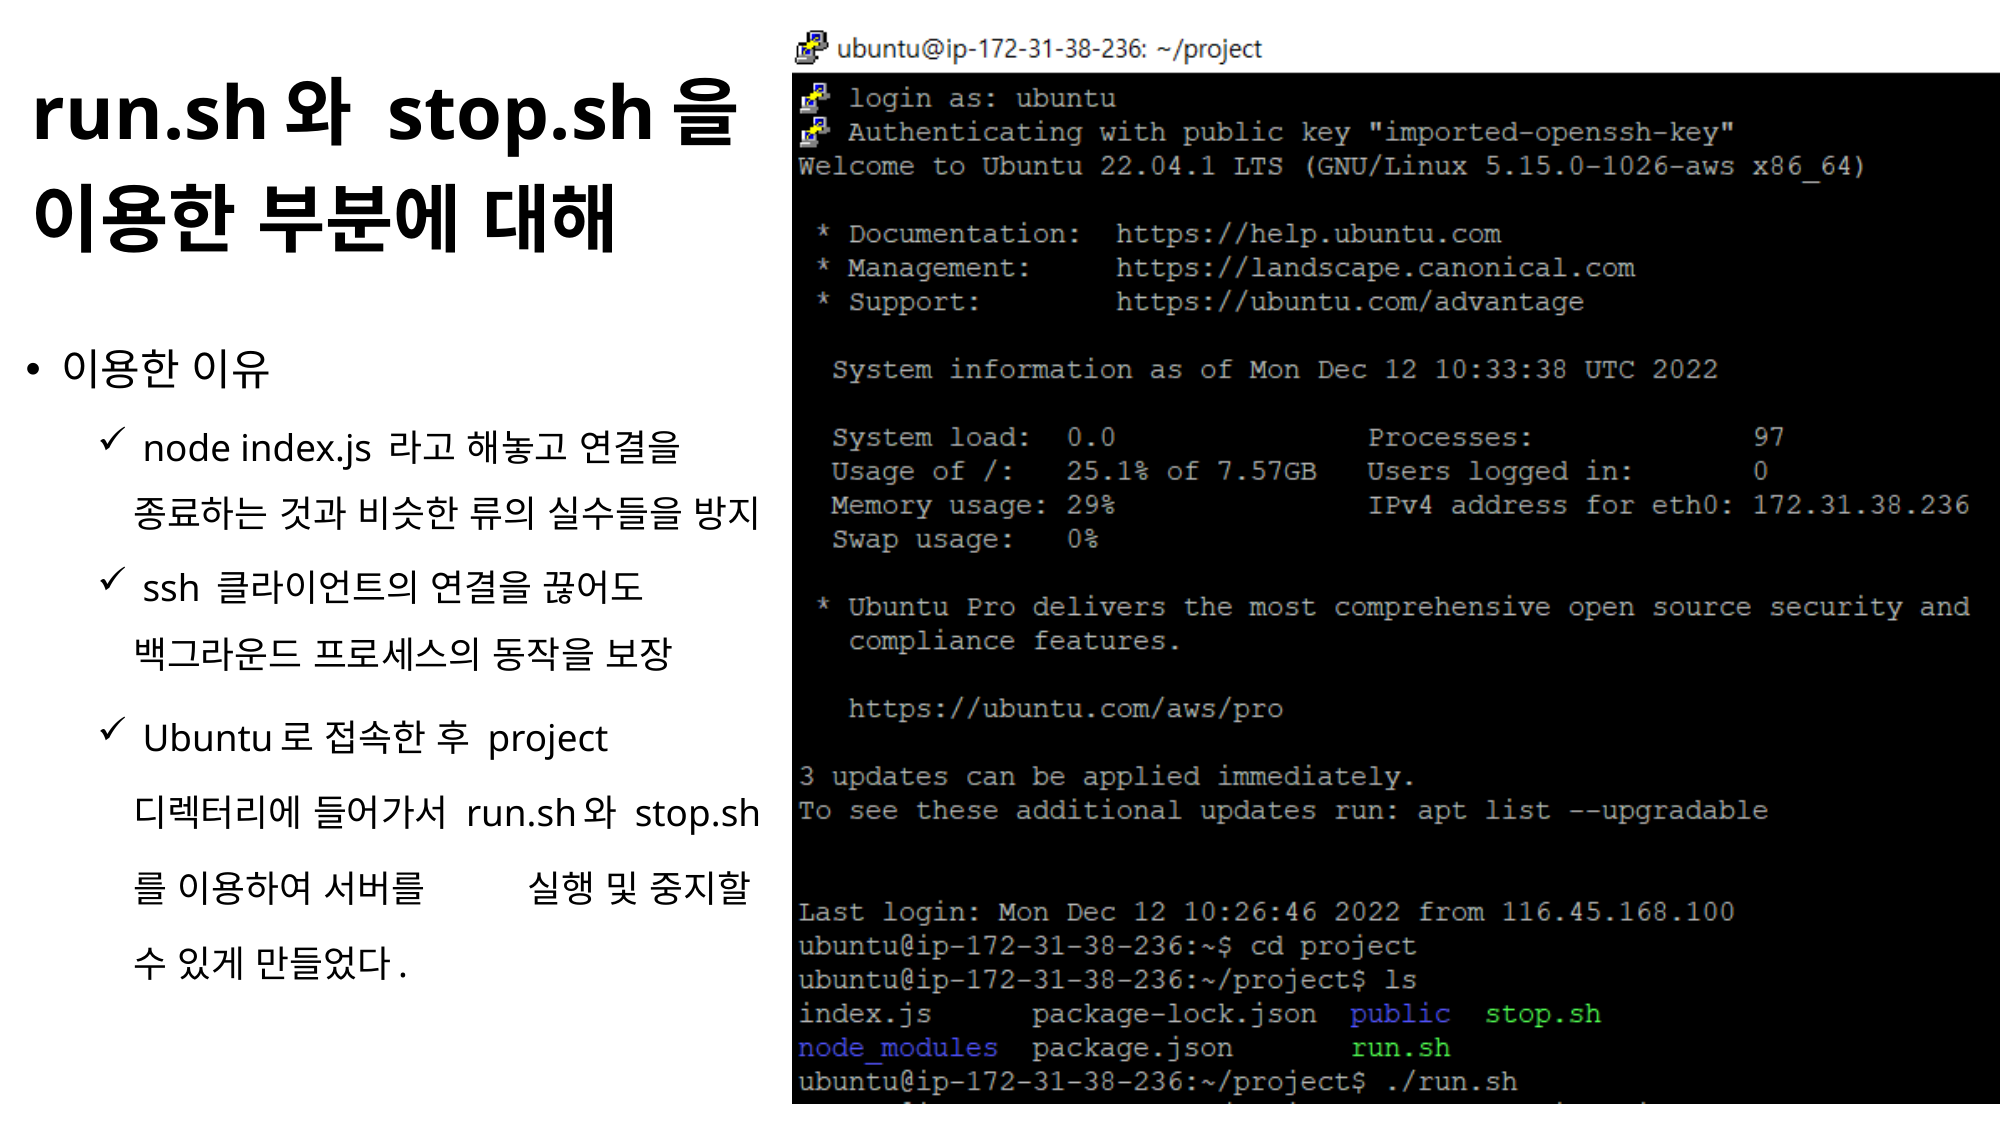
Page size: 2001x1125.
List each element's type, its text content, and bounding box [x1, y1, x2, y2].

title run.sh와 stop.sh을 이용한 부분에 대해 [16, 4, 775, 305]
picture [792, 24, 2000, 1104]
list 이용한 이유 node index.js 라고 해놓고 연결을 종료하는 것과 비슷한 류의 실수들을 방지 ssh 클라이언트의 연결을 끊어도 백그라운드 프로세스의 동작을 보장 Ubuntu로 접속한 후 project 디렉터리에 들어가서 run.sh와 stop.sh를 이용하여 서버를 실행 및 중지할 수 있게 만들었다. [10, 309, 792, 1046]
